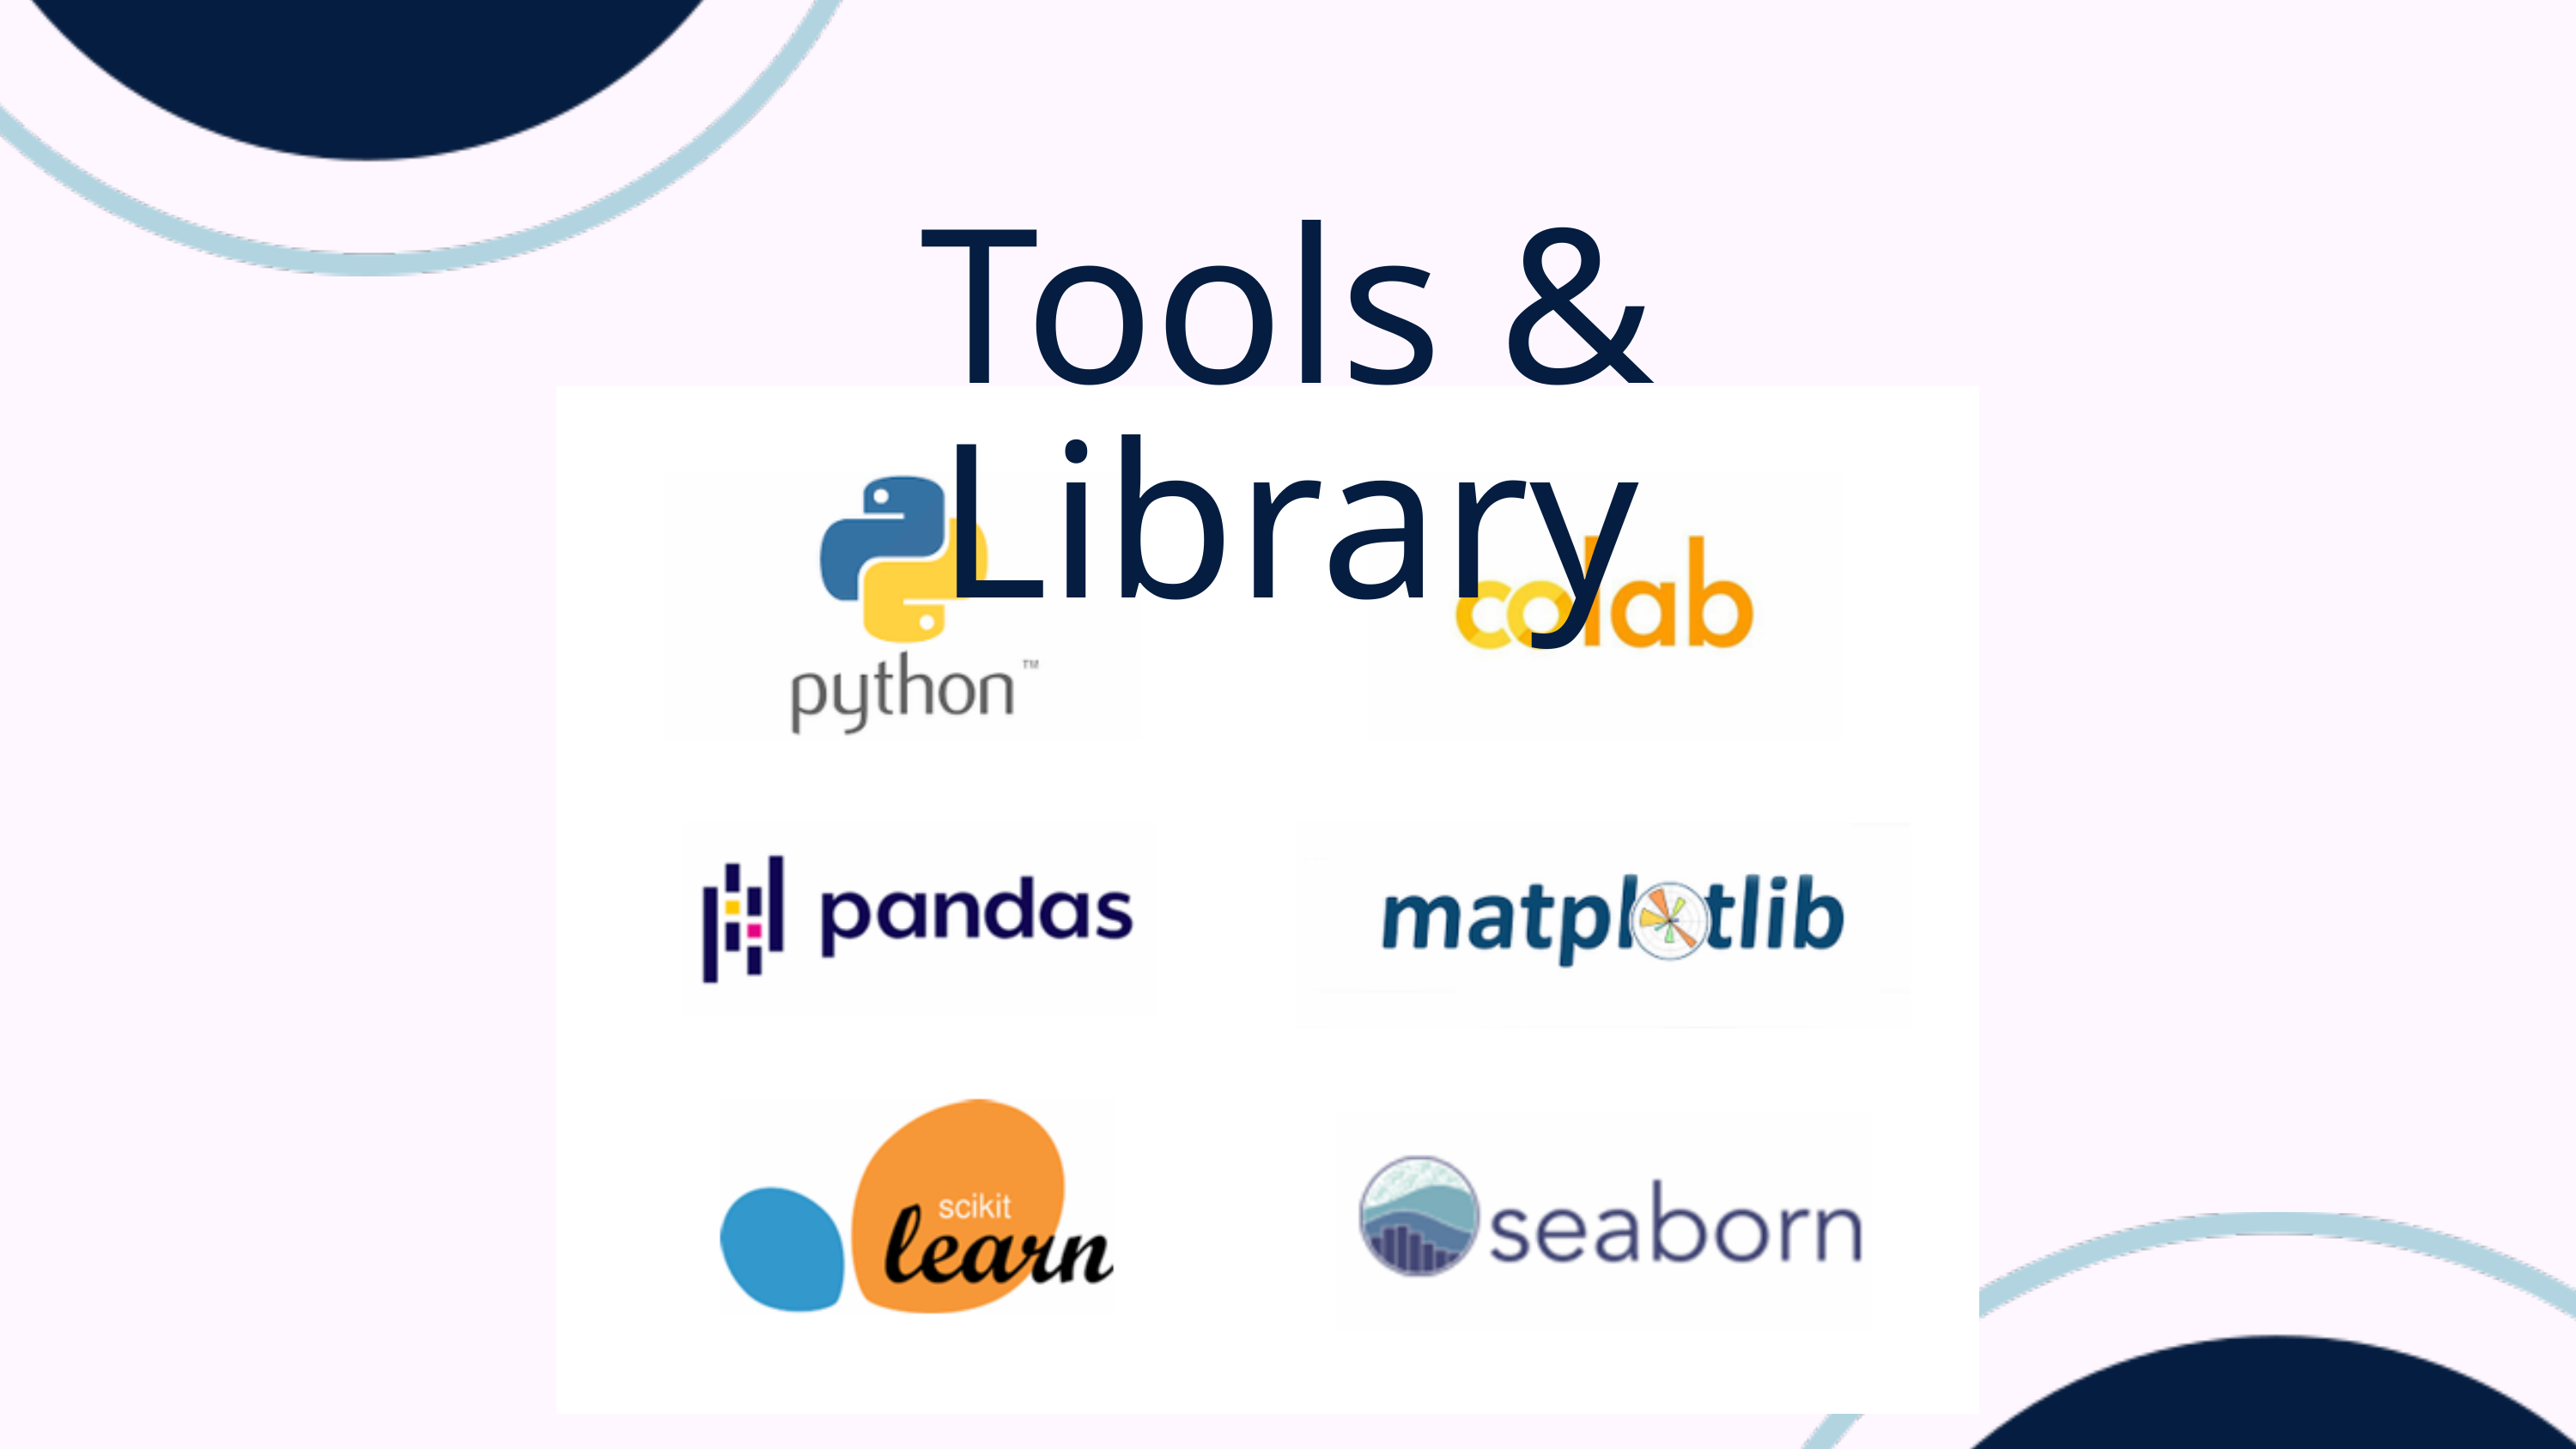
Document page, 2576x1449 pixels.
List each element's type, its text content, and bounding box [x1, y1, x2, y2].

text_box [556, 641, 1980, 1414]
text_box Tools & Library [556, 211, 2020, 641]
text_box [1685, 1212, 2576, 1449]
text_box [0, 0, 916, 276]
